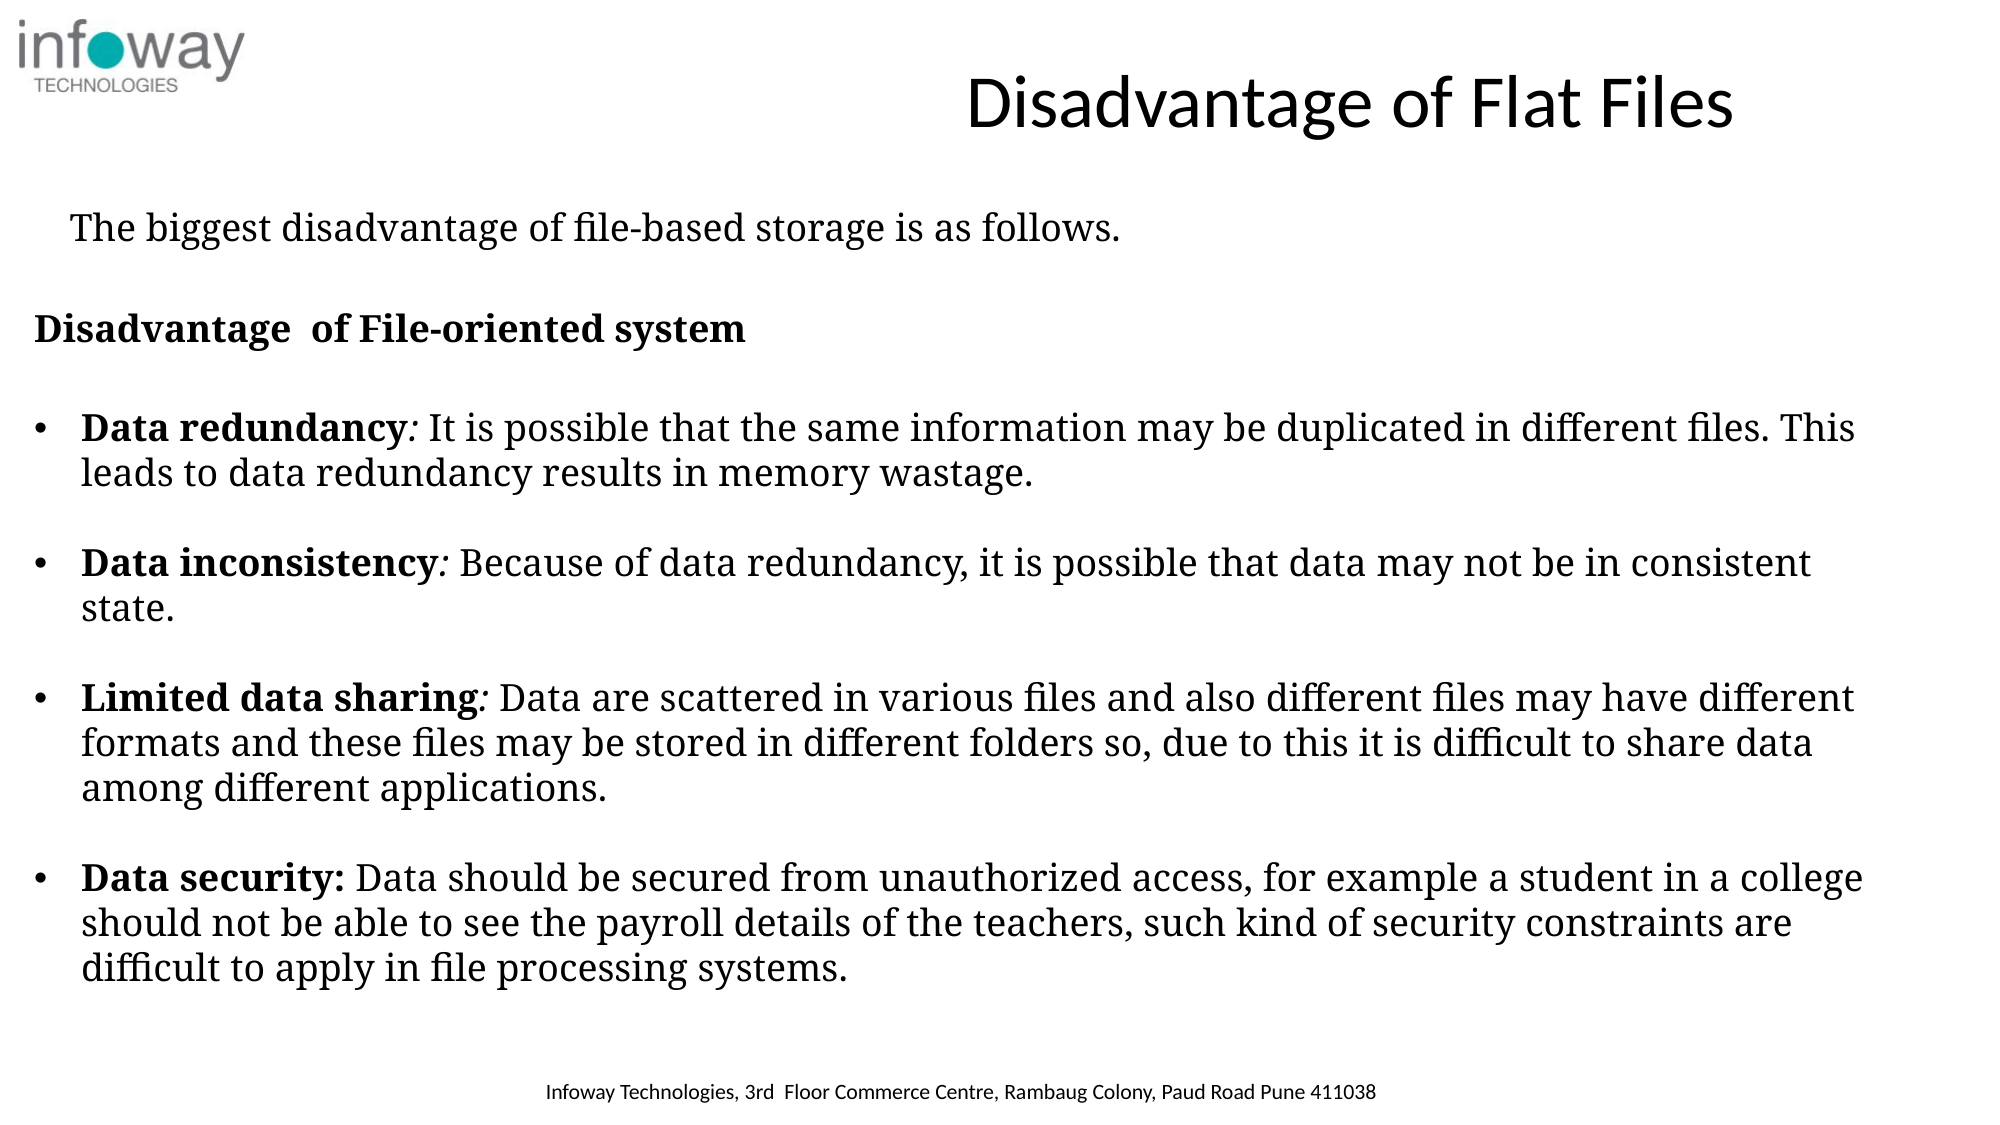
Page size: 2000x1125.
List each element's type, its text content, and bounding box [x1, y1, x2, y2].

text_box Data redundancy: It is possible that the same information may be duplicated in different files. This leads to data redundancy results in memory wastage. Data inconsistency: Because of data redundancy, it is possible that data may not be in consistent state. Limited data sharing: Data are scattered in various files and also different files may have different formats and these files may be stored in different folders so, due to this it is difficult to share data among different applications. Data security: Data should be secured from unauthorized access, for example a student in a college should not be able to see the payroll details of the teachers, such kind of security constraints are difficult to apply in file processing systems. [19, 397, 1929, 997]
text_box The biggest disadvantage of file-based storage is as follows. [54, 196, 1945, 256]
text_box Infoway Technologies, 3rd Floor Commerce Centre, Rambaug Colony, Paud Road Pune 411038 [531, 1070, 1417, 1125]
text_box Disadvantage of File-oriented system [19, 297, 764, 358]
text_box Disadvantage of Flat Files [249, 0, 1750, 150]
picture [19, 18, 245, 93]
